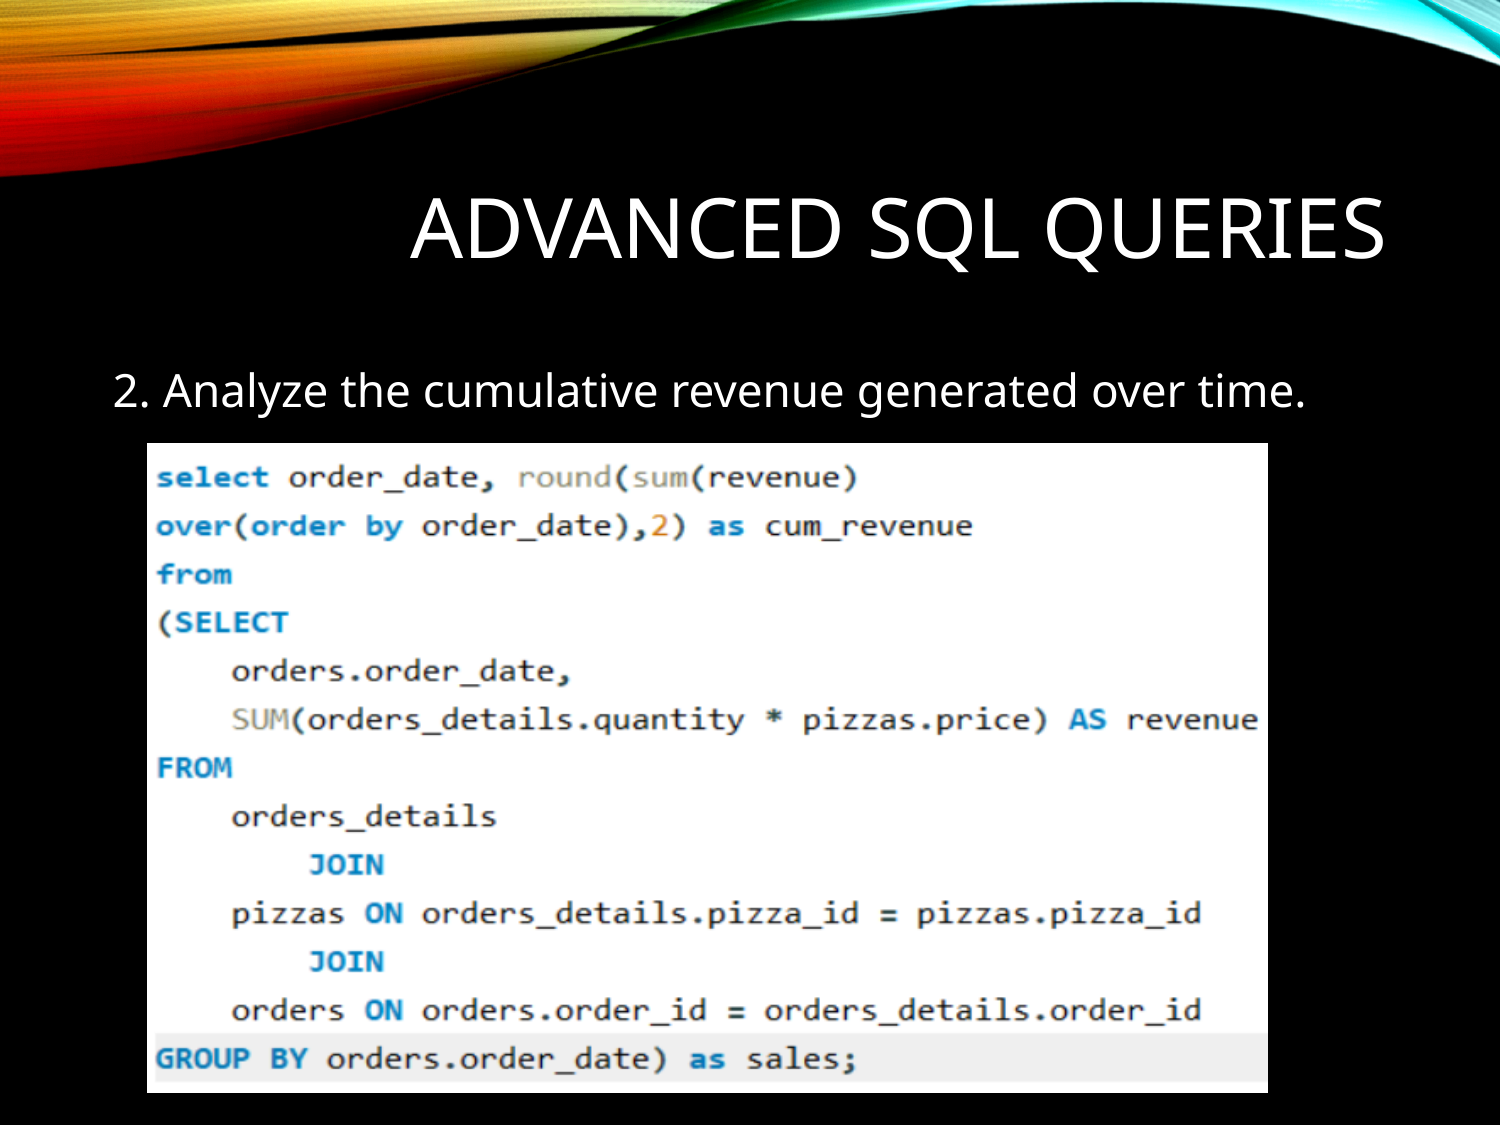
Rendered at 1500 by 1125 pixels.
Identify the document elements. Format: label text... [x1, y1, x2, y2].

list 2. Analyze the cumulative revenue generated over time. [97, 360, 1403, 1028]
title Advanced SQL Queries [356, 125, 1403, 338]
picture [147, 443, 1269, 1094]
picture [0, 0, 1500, 178]
